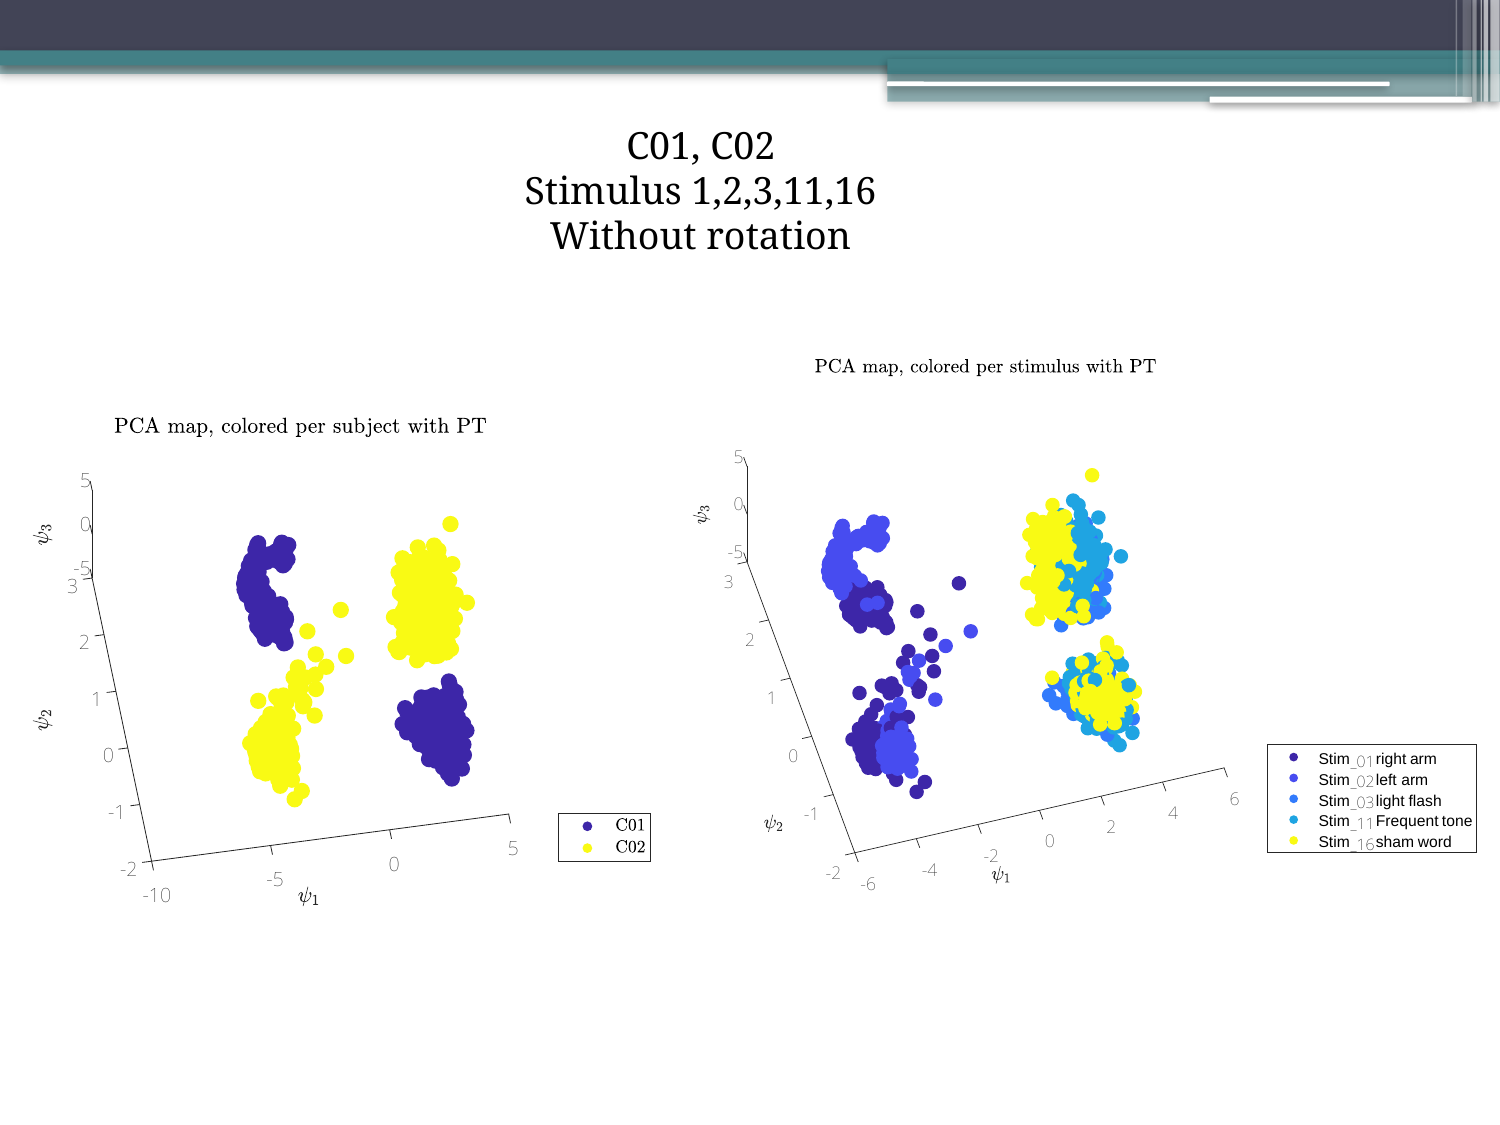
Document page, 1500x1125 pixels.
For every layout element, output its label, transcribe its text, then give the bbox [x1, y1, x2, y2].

picture [21, 337, 1500, 917]
text_box C01, C02 Stimulus 1,2,3,11,16 Without rotation [505, 115, 896, 265]
